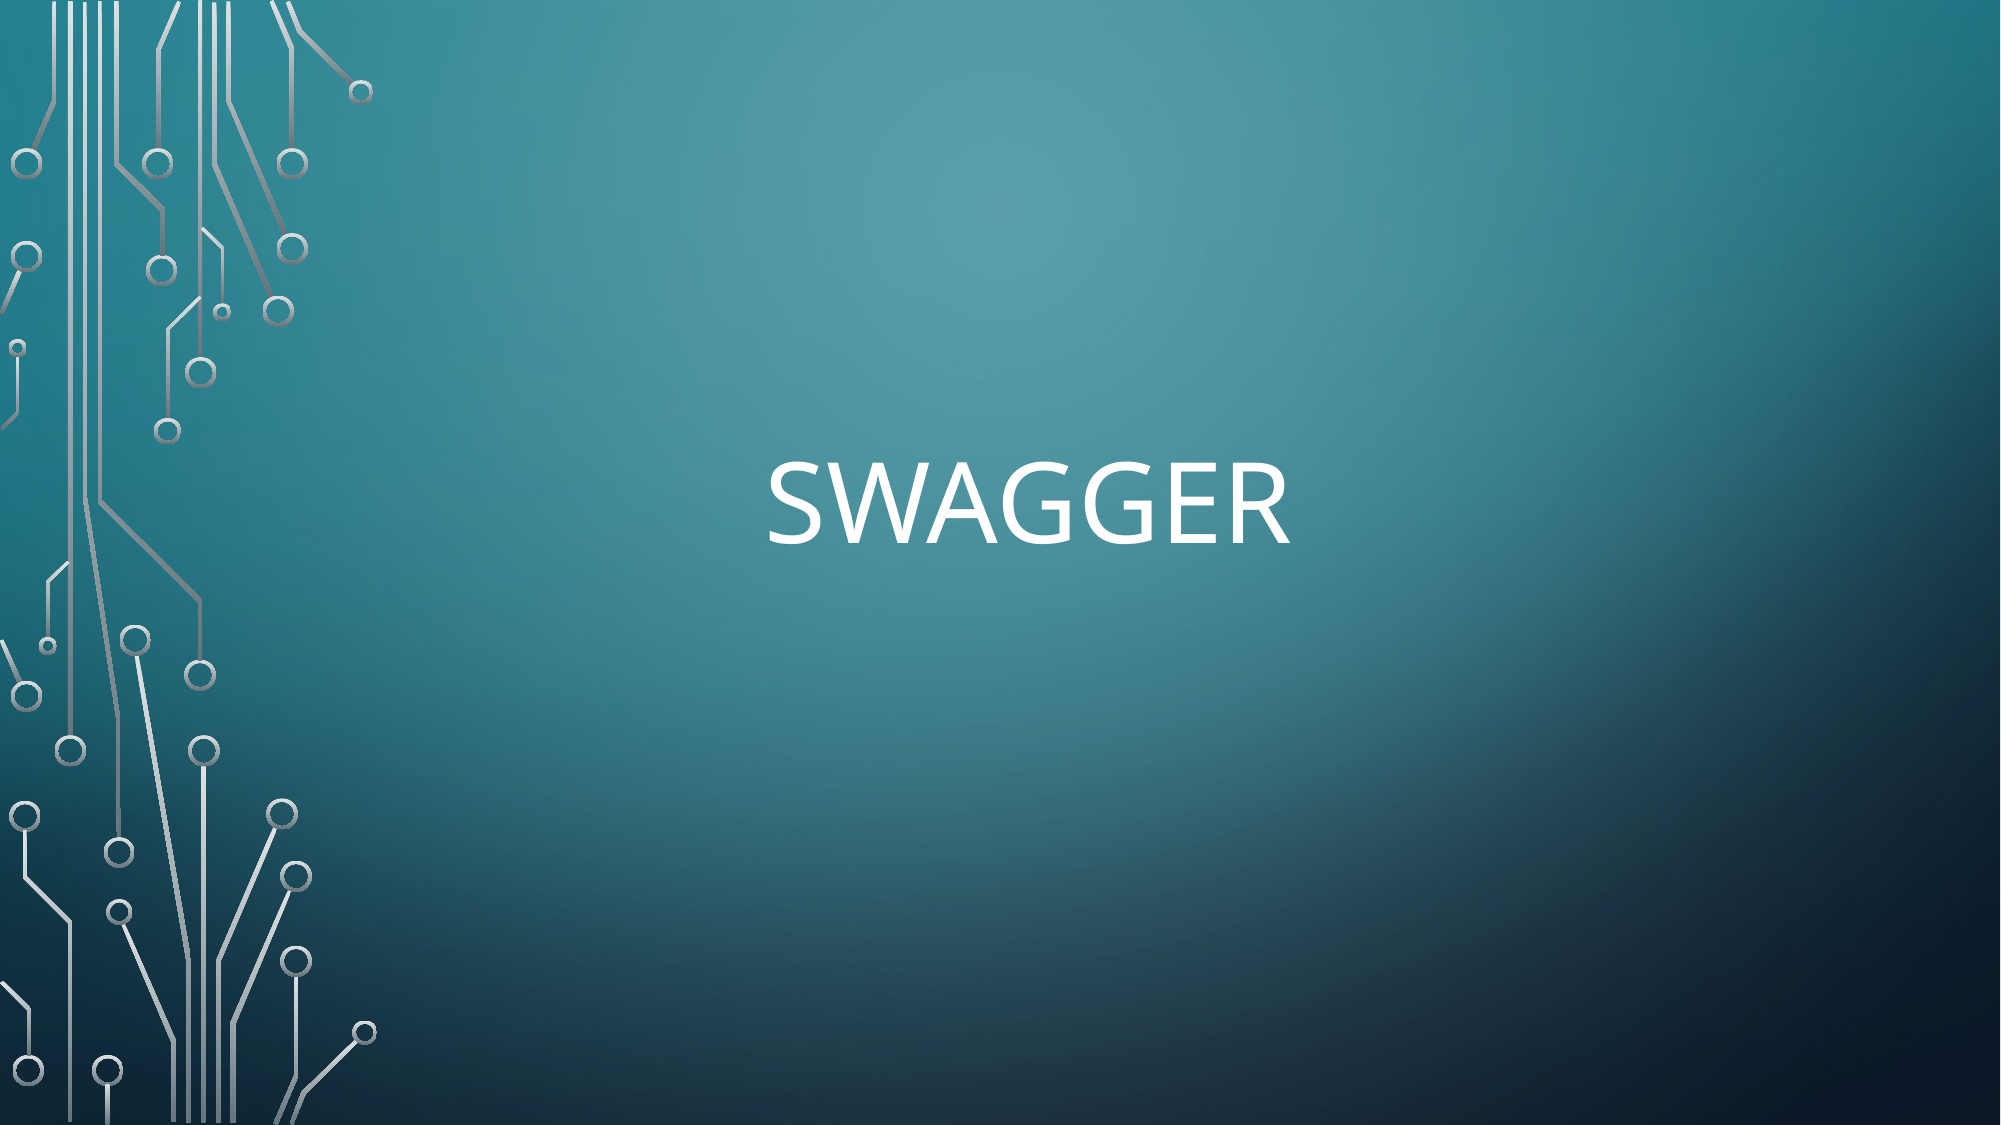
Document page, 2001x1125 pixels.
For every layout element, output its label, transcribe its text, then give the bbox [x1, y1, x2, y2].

title SWAGGER [307, 184, 1750, 576]
